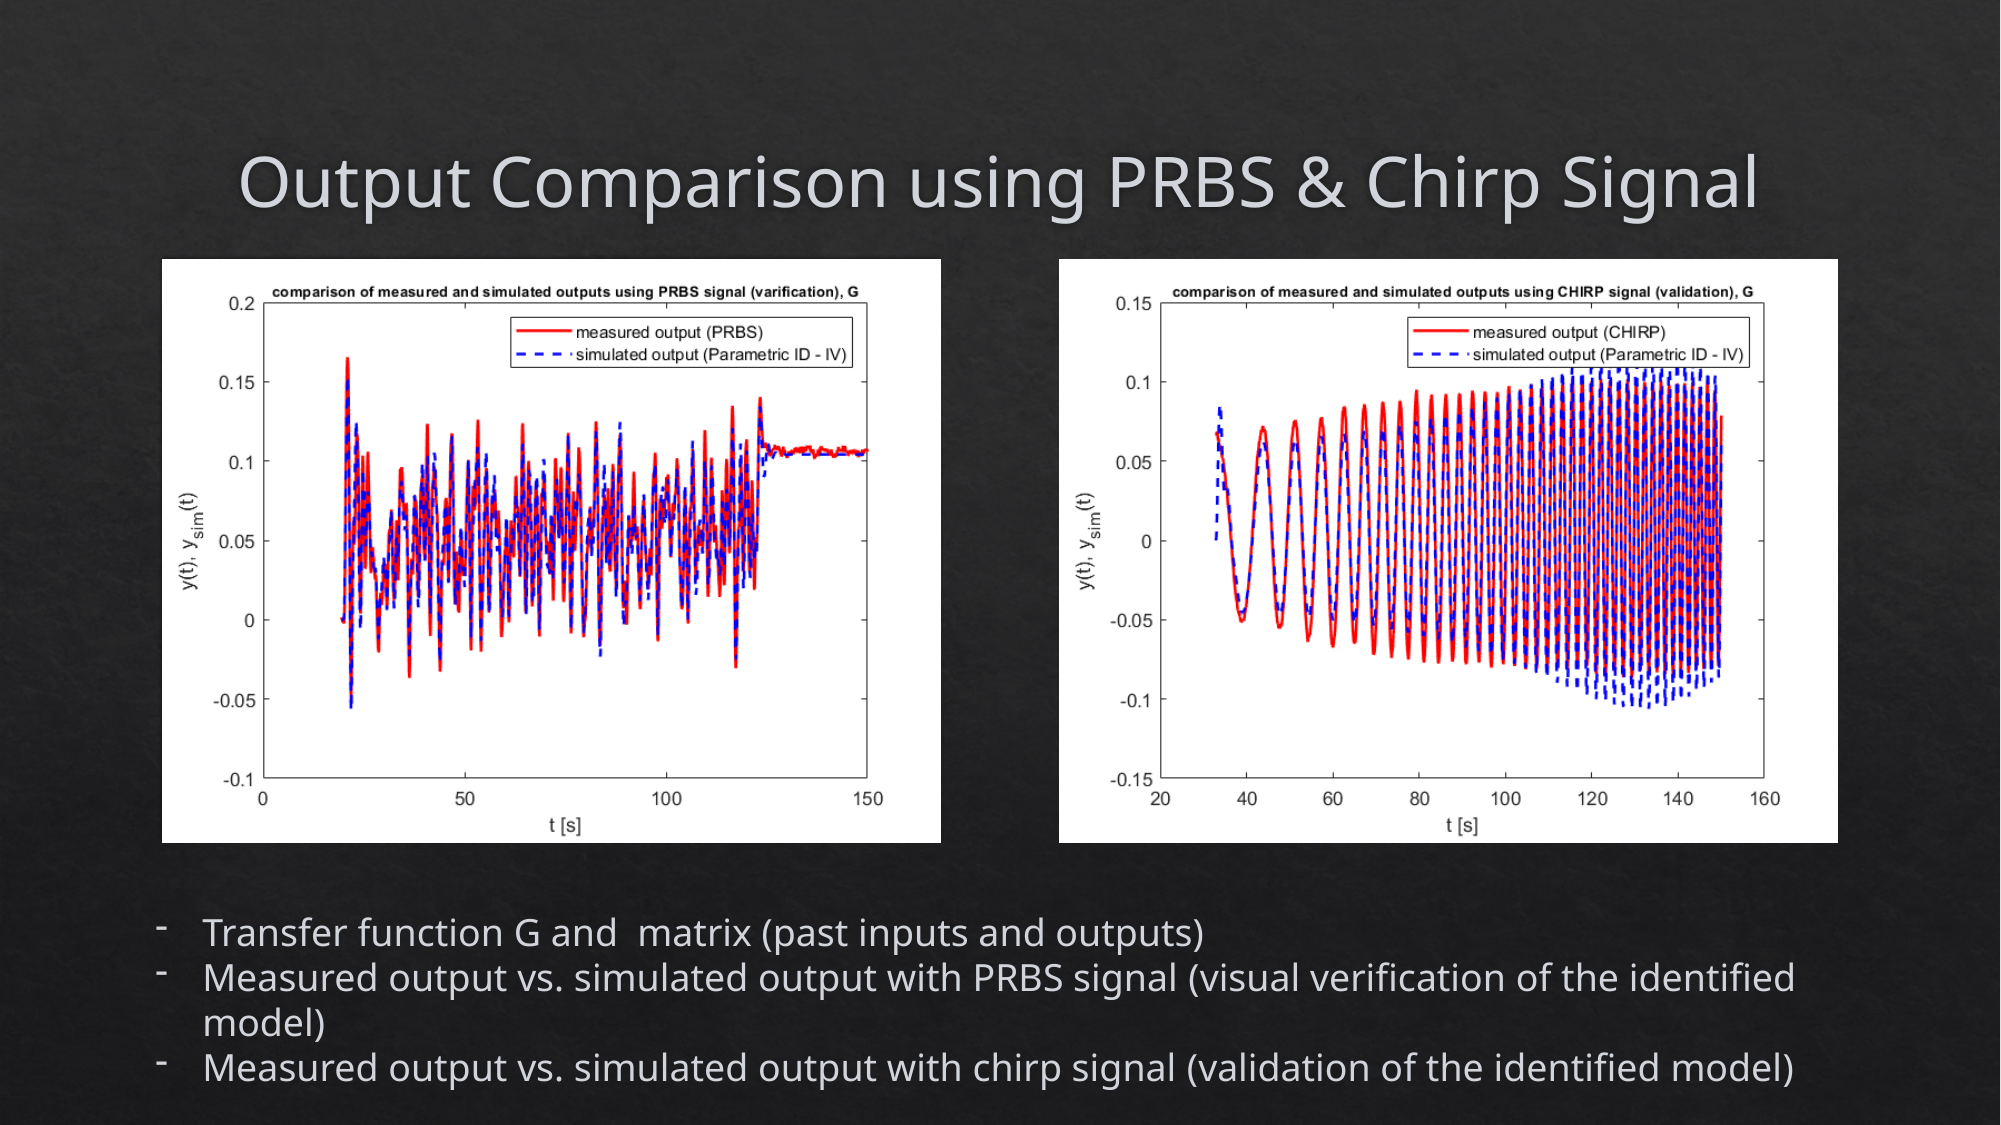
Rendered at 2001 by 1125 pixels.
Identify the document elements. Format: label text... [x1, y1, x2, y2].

title Output Comparison using PRBS & Chirp Signal [149, 99, 1849, 260]
picture [1059, 258, 1838, 843]
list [162, 258, 941, 843]
